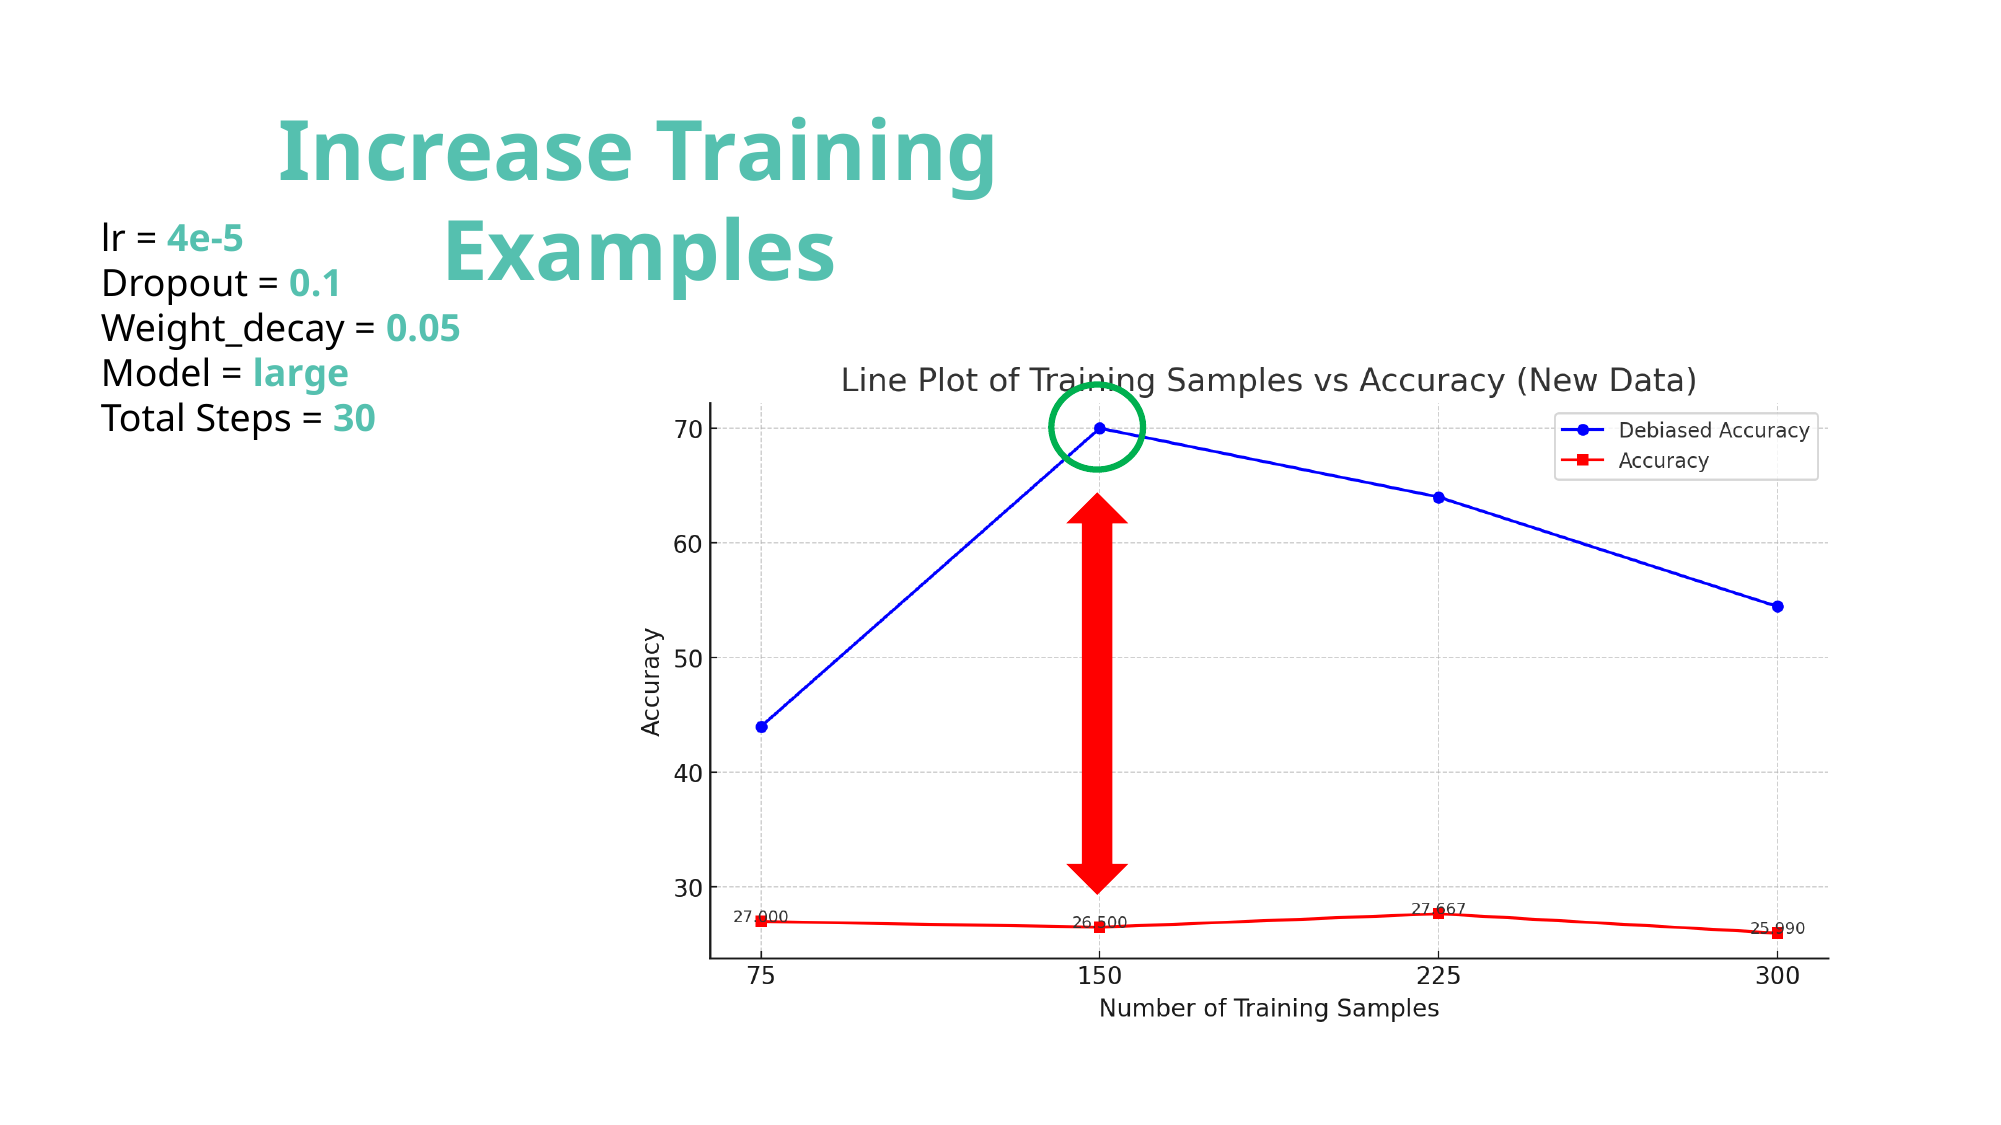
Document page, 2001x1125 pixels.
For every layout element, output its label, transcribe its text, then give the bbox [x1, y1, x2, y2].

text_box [625, 351, 1842, 1036]
text_box Increase Training Examples [72, 89, 1206, 305]
text_box lr = 4e-5 Dropout = 0.1 Weight_decay = 0.05 Model = large Total Steps = 30 [85, 206, 540, 446]
